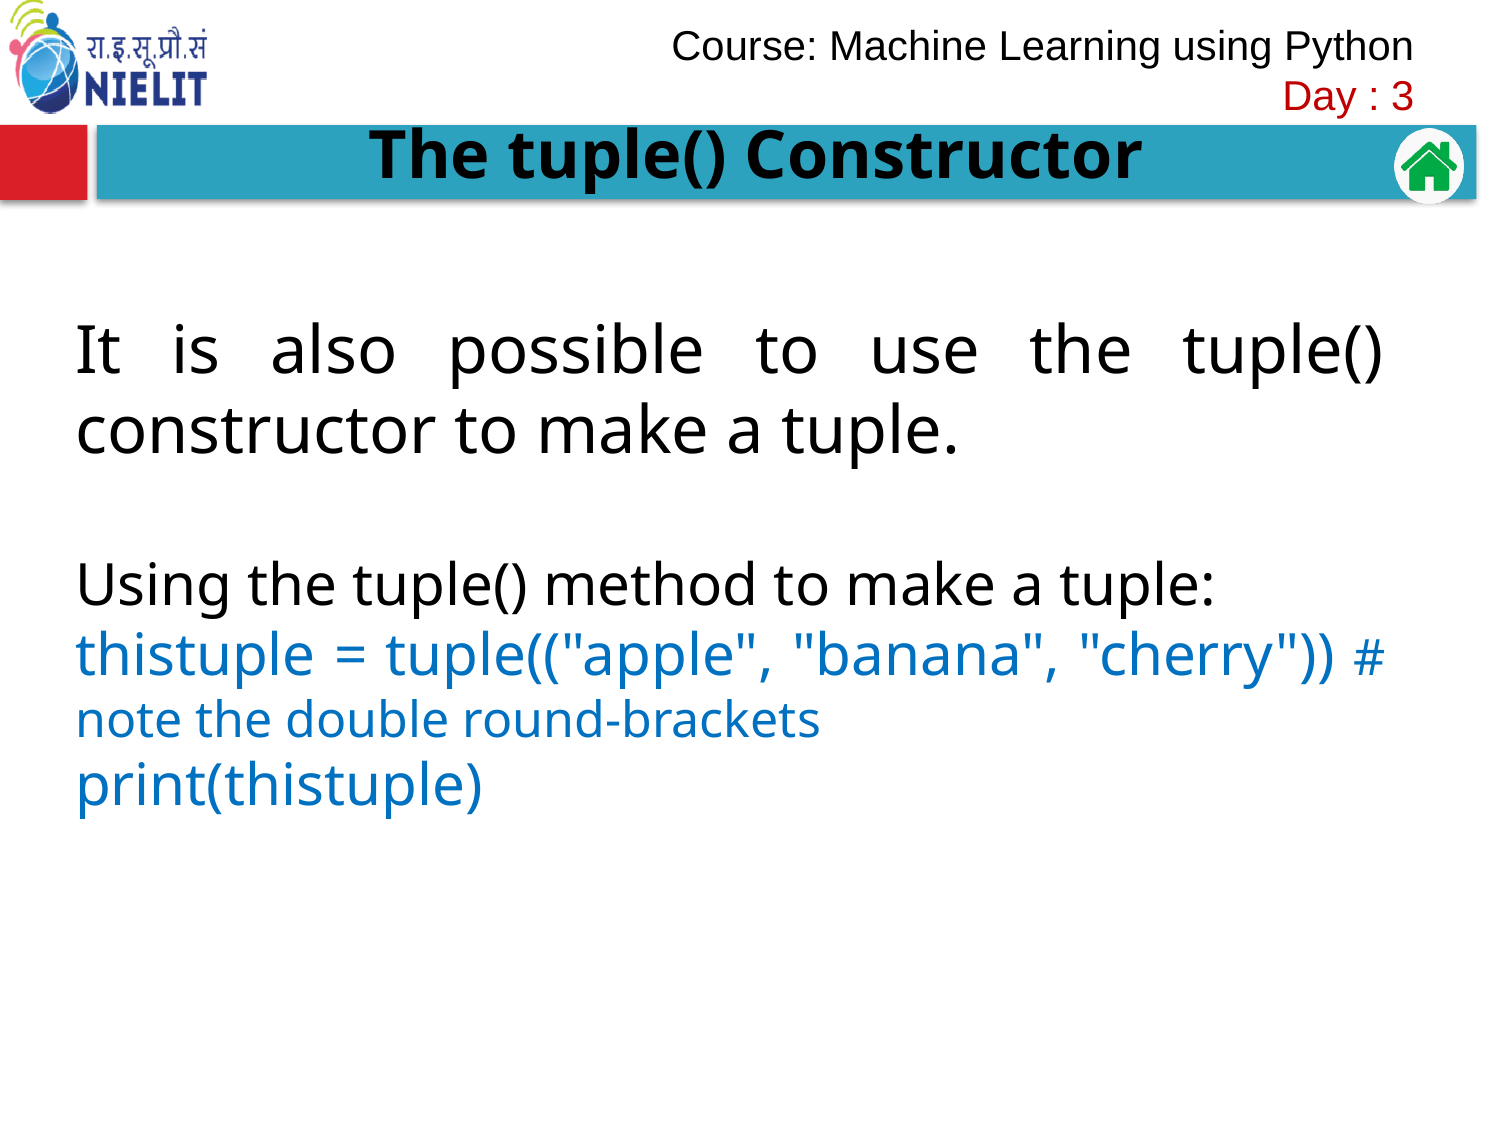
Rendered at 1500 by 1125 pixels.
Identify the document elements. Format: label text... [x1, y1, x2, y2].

picture [9, 0, 207, 114]
text_box The tuple() Constructor [62, 103, 1450, 199]
text_box It is also possible to use the tuple() constructor to make a tuple. Using the tuple() method to make a tuple: thistuple = tuple(("apple", "banana", "cherry")) # note the double round-brackets print(thistuple) [60, 299, 1400, 965]
picture [1394, 128, 1464, 204]
